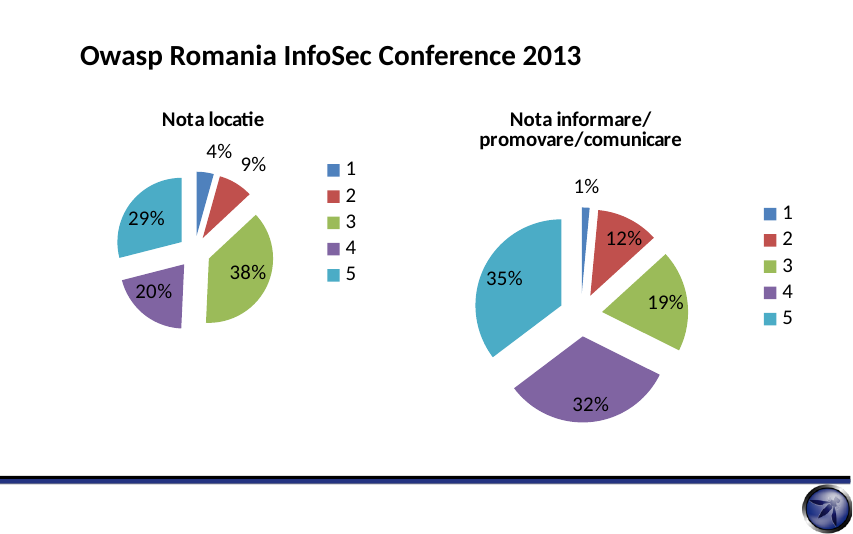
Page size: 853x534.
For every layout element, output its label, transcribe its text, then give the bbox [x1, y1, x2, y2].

text_box [802, 483, 853, 534]
chart [413, 103, 813, 430]
text_box Owasp Romania InfoSec Conference 2013 [65, 29, 597, 79]
chart [50, 91, 377, 355]
text_box [0, 479, 851, 486]
